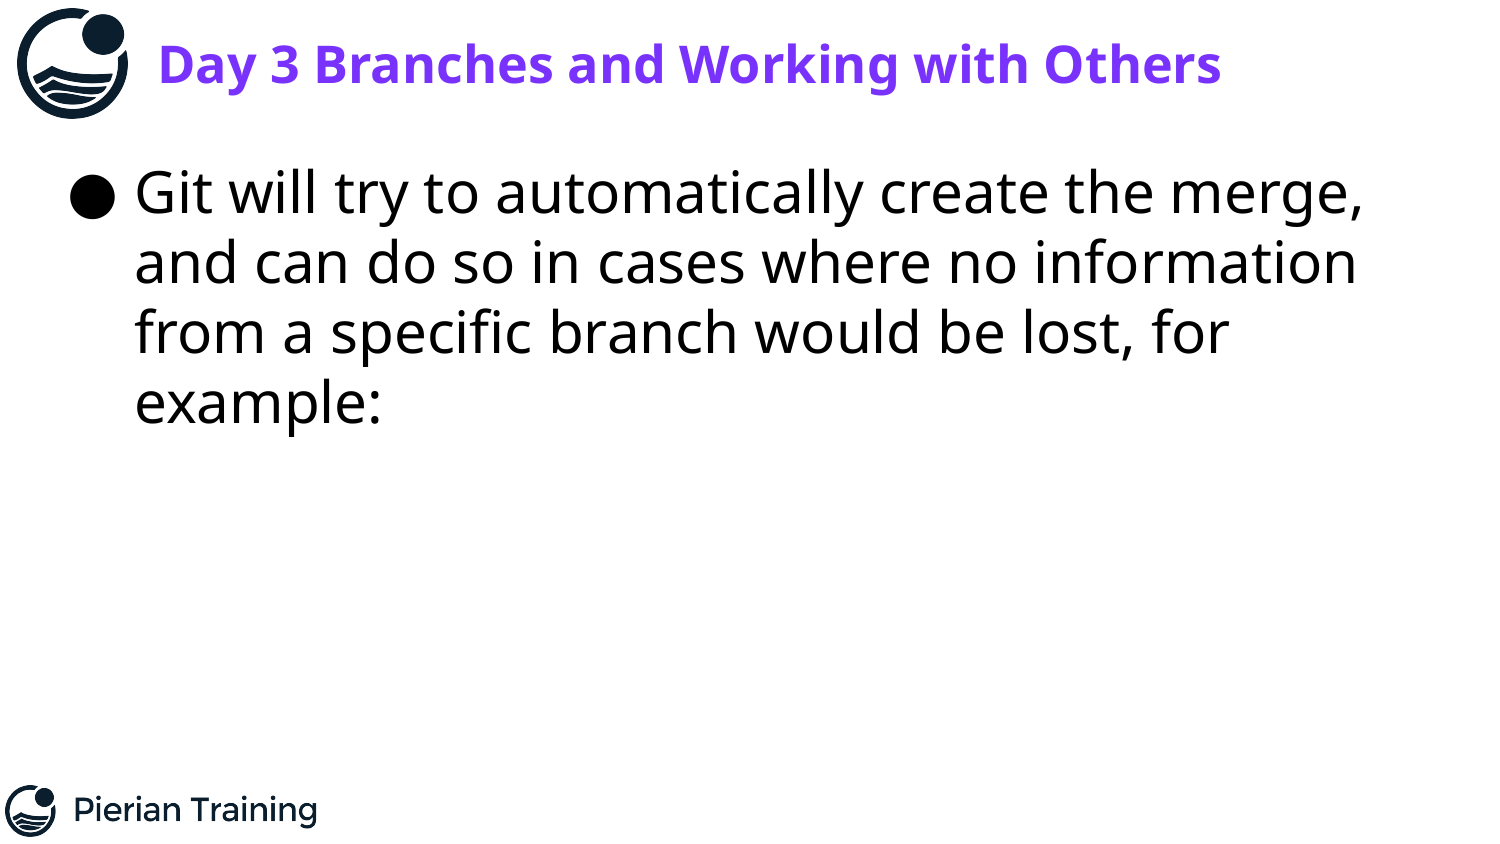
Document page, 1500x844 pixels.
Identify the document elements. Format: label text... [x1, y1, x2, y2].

picture [16, 8, 128, 120]
text_box Day 3 Branches and Working with Others [142, 16, 1403, 110]
picture [4, 785, 318, 837]
text_box Git will try to automatically create the merge, and can do so in cases where no information from a specific branch would be lost, for example: [44, 140, 1432, 451]
